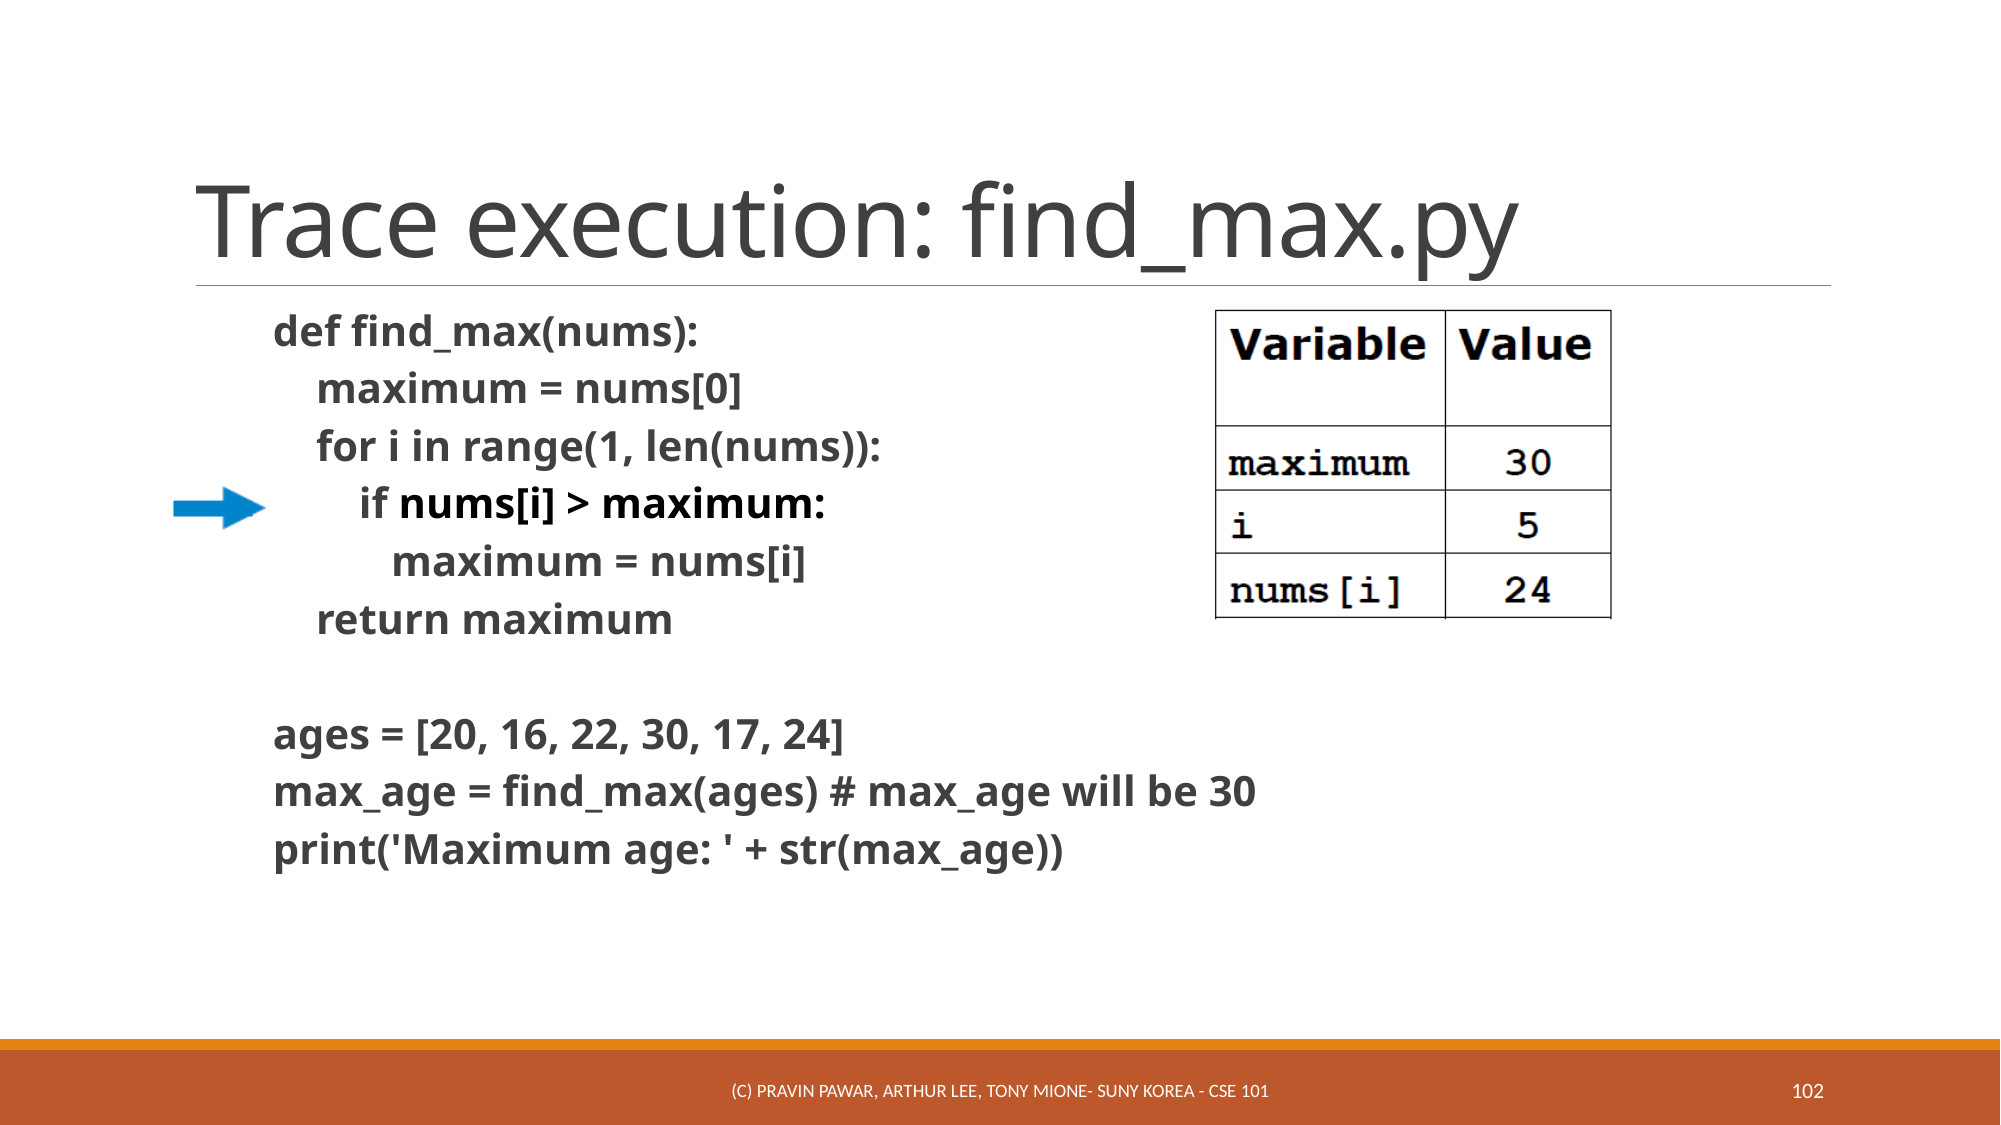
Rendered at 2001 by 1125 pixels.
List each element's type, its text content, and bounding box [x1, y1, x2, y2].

picture [1208, 304, 1620, 625]
footer (c) Pravin Pawar, Arthur Lee, Tony Mione- SUNY Korea - CSE 101 [604, 1059, 1396, 1120]
list def find_max(nums): maximum = nums[0] for i in range(1, len(nums)): if nums[i] > maximum: maximum = nums[i] return maximum ages = [20, 16, 22, 30, 17, 24] max_age = find_max(ages) # max_age will be 30 print('Maximum age: ' + str(max_age)) [180, 302, 1830, 963]
slide_number 102 [1624, 1059, 1840, 1120]
picture [150, 482, 275, 540]
title Trace execution: find_max.py [180, 47, 1830, 285]
